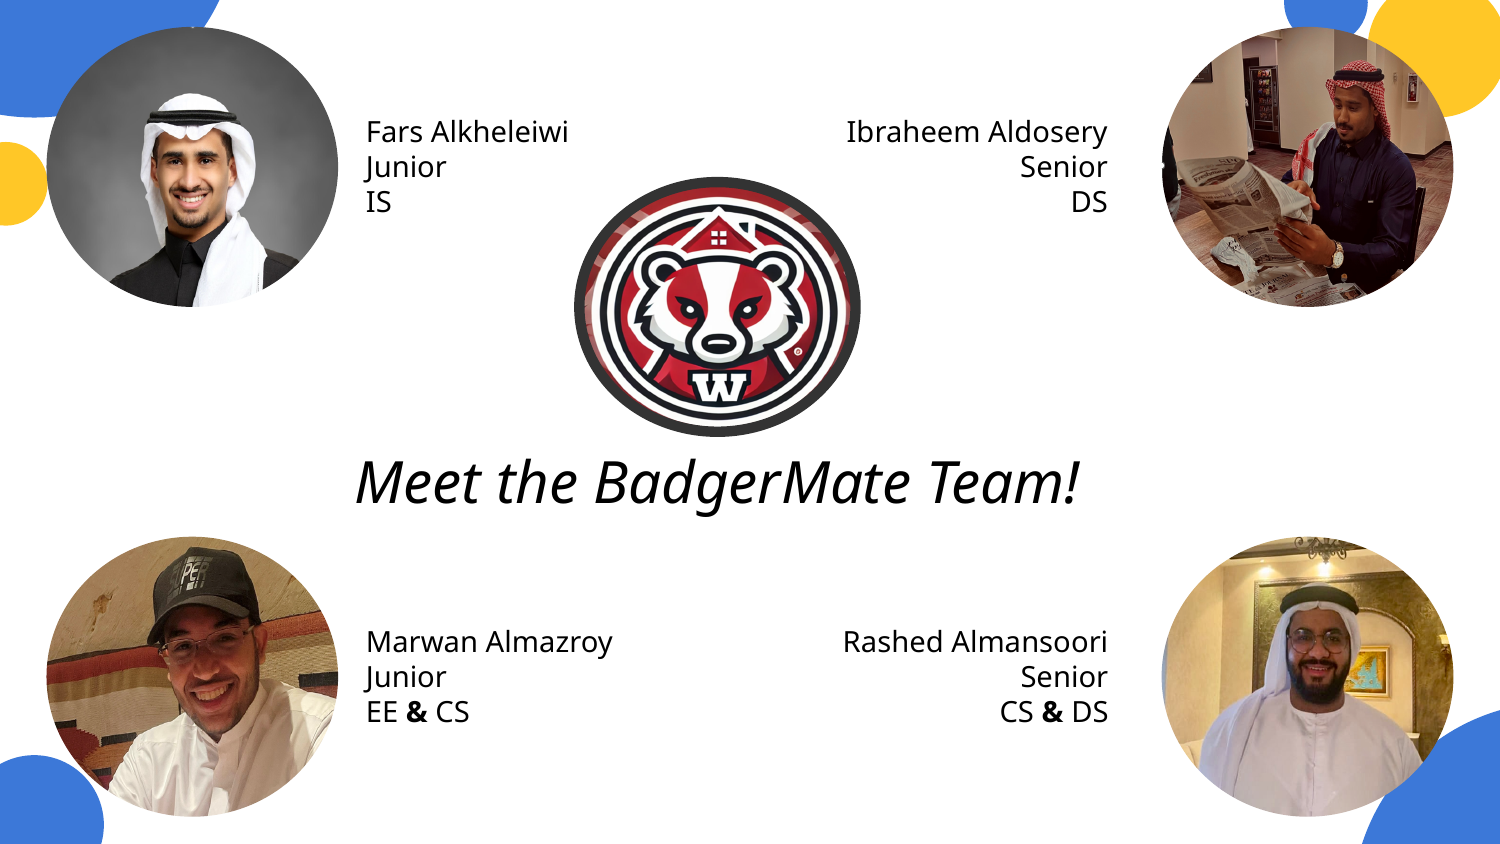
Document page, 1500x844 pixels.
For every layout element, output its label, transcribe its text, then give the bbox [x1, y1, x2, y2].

picture [579, 181, 856, 432]
picture [46, 26, 339, 308]
text_box Marwan Almazroy Junior EE & CS [351, 616, 718, 736]
text_box Ibraheem Aldosery Senior DS [756, 106, 1123, 226]
text_box Rashed Almansoori Senior CS & DS [756, 616, 1124, 736]
text_box Fars Alkheleiwi Junior IS [351, 106, 718, 226]
picture [1161, 536, 1454, 817]
text_box Meet the BadgerMate Team! [214, 438, 1220, 523]
picture [46, 536, 339, 817]
picture [1161, 26, 1454, 308]
